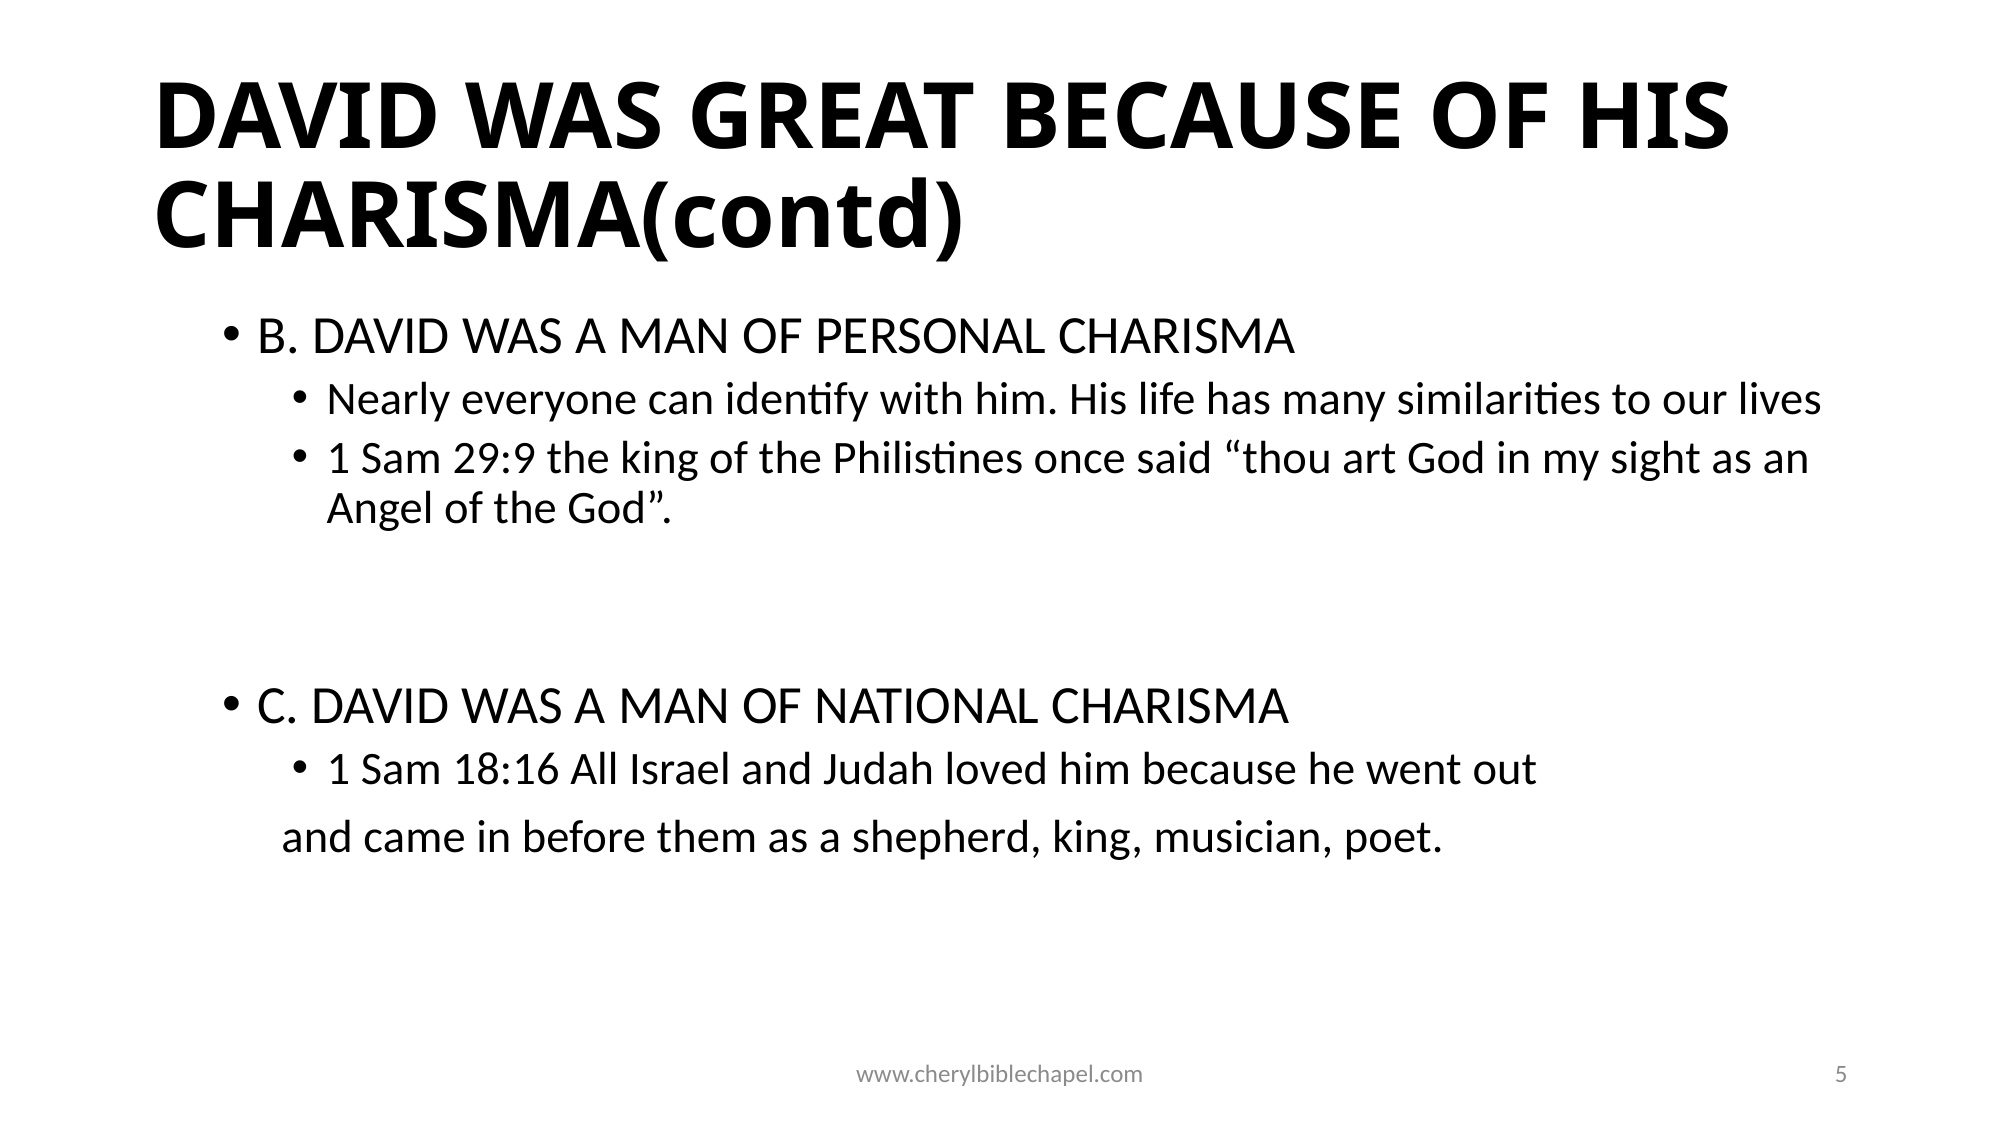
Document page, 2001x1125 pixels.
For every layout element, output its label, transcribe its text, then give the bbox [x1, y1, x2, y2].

footer www.cherylbiblechapel.com [662, 1042, 1338, 1103]
list B. DAVID WAS A MAN OF PERSONAL CHARISMA Nearly everyone can identify with him. His life has many similarities to our lives 1 Sam 29:9 the king of the Philistines once said “thou art God in my sight as an Angel of the God”. C. DAVID WAS A MAN OF NATIONAL CHARISMA 1 Sam 18:16 All Israel and Judah loved him because he went out and came in before them as a shepherd, king, musician, poet. [137, 299, 1863, 1014]
title DAVID WAS GREAT BECAUSE OF HIS CHARISMA(contd) [137, 59, 1863, 278]
slide_number 5 [1412, 1042, 1863, 1103]
